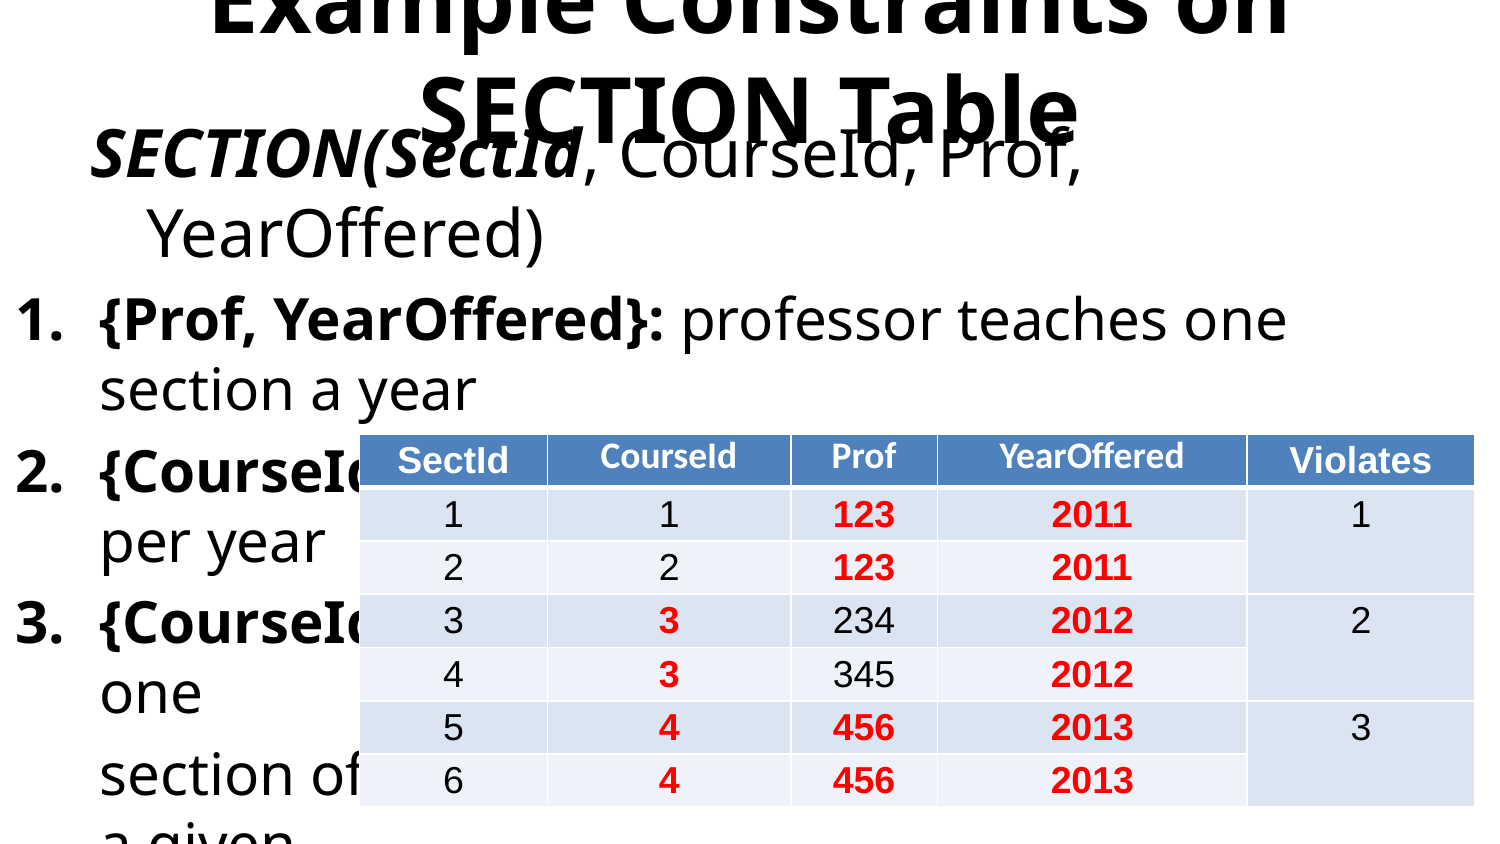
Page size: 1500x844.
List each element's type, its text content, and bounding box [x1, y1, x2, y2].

table_cell 123 [792, 490, 937, 540]
table_cell 5 [360, 702, 547, 753]
table_cell 4 [548, 755, 790, 806]
table_header Violates [1248, 435, 1474, 485]
list SECTION(SectId, CourseId, Prof, YearOffered) {Prof, YearOffered}: professor teaches one section a year {CourseId, YearOffered}: course has one section per year {CourseId, Prof, YearOffered}: professor teaches one section of a given course per year [0, 103, 1500, 844]
table_cell 2012 [938, 595, 1246, 647]
table_cell 234 [792, 595, 937, 647]
table_cell 4 [360, 648, 547, 700]
title Example Constraints on SECTION Table [0, 0, 1500, 103]
table_cell 3 [1248, 702, 1474, 806]
table_cell 456 [792, 702, 937, 753]
table_cell 2 [360, 542, 547, 593]
table_cell 2 [548, 542, 790, 593]
table_cell 3 [360, 595, 547, 647]
table_cell 3 [548, 648, 790, 700]
table_cell 2011 [938, 490, 1246, 540]
table_header SectId [360, 435, 547, 485]
table_cell 2013 [938, 702, 1246, 753]
table_header YearOffered [938, 435, 1246, 485]
table_header CourseId [548, 435, 790, 485]
table_cell 456 [792, 755, 937, 806]
table_cell 345 [792, 648, 937, 700]
table_cell 1 [1248, 490, 1474, 593]
table_header Prof [792, 435, 937, 485]
table_cell 1 [548, 490, 790, 540]
table_cell 1 [360, 490, 547, 540]
table_cell 123 [792, 542, 937, 593]
table_cell 2011 [938, 542, 1246, 593]
table_cell 2012 [938, 648, 1246, 700]
table_cell 6 [360, 755, 547, 806]
table_cell 3 [548, 595, 790, 647]
table_cell 2 [1248, 595, 1474, 700]
table_cell 4 [548, 702, 790, 753]
table_cell 2013 [938, 755, 1246, 806]
